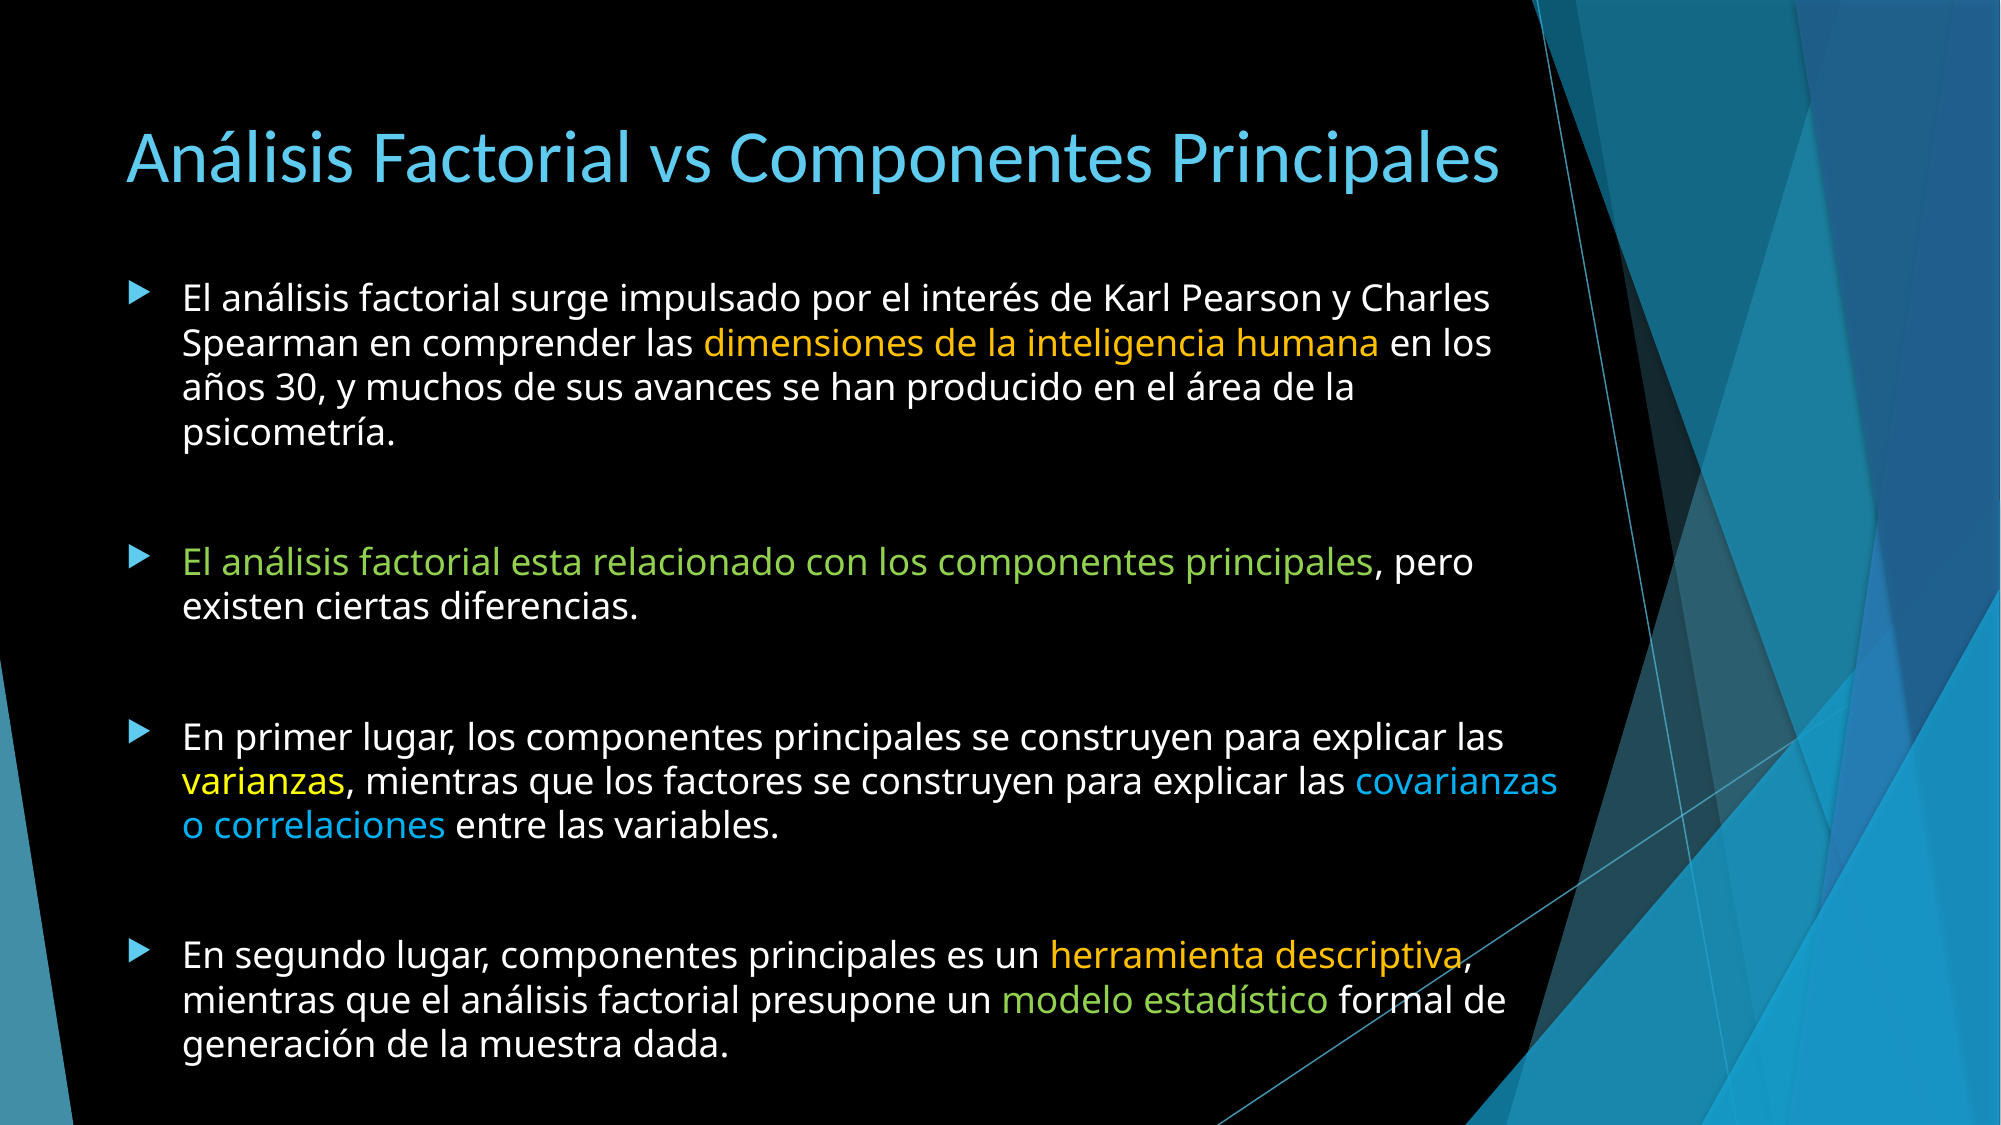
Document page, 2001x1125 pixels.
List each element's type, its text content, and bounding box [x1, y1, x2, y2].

list El análisis factorial surge impulsado por el interés de Karl Pearson y Charles Spearman en comprender las dimensiones de la inteligencia humana en los años 30, y muchos de sus avances se han producido en el área de la psicometría. El análisis factorial esta relacionado con los componentes principales, pero existen ciertas diferencias. En primer lugar, los componentes principales se construyen para explicar las varianzas, mientras que los factores se construyen para explicar las covarianzas o correlaciones entre las variables. En segundo lugar, componentes principales es un herramienta descriptiva, mientras que el análisis factorial presupone un modelo estadístico formal de generación de la muestra dada. [111, 267, 1584, 1077]
title Análisis Factorial vs Componentes Principales [111, 99, 1522, 267]
